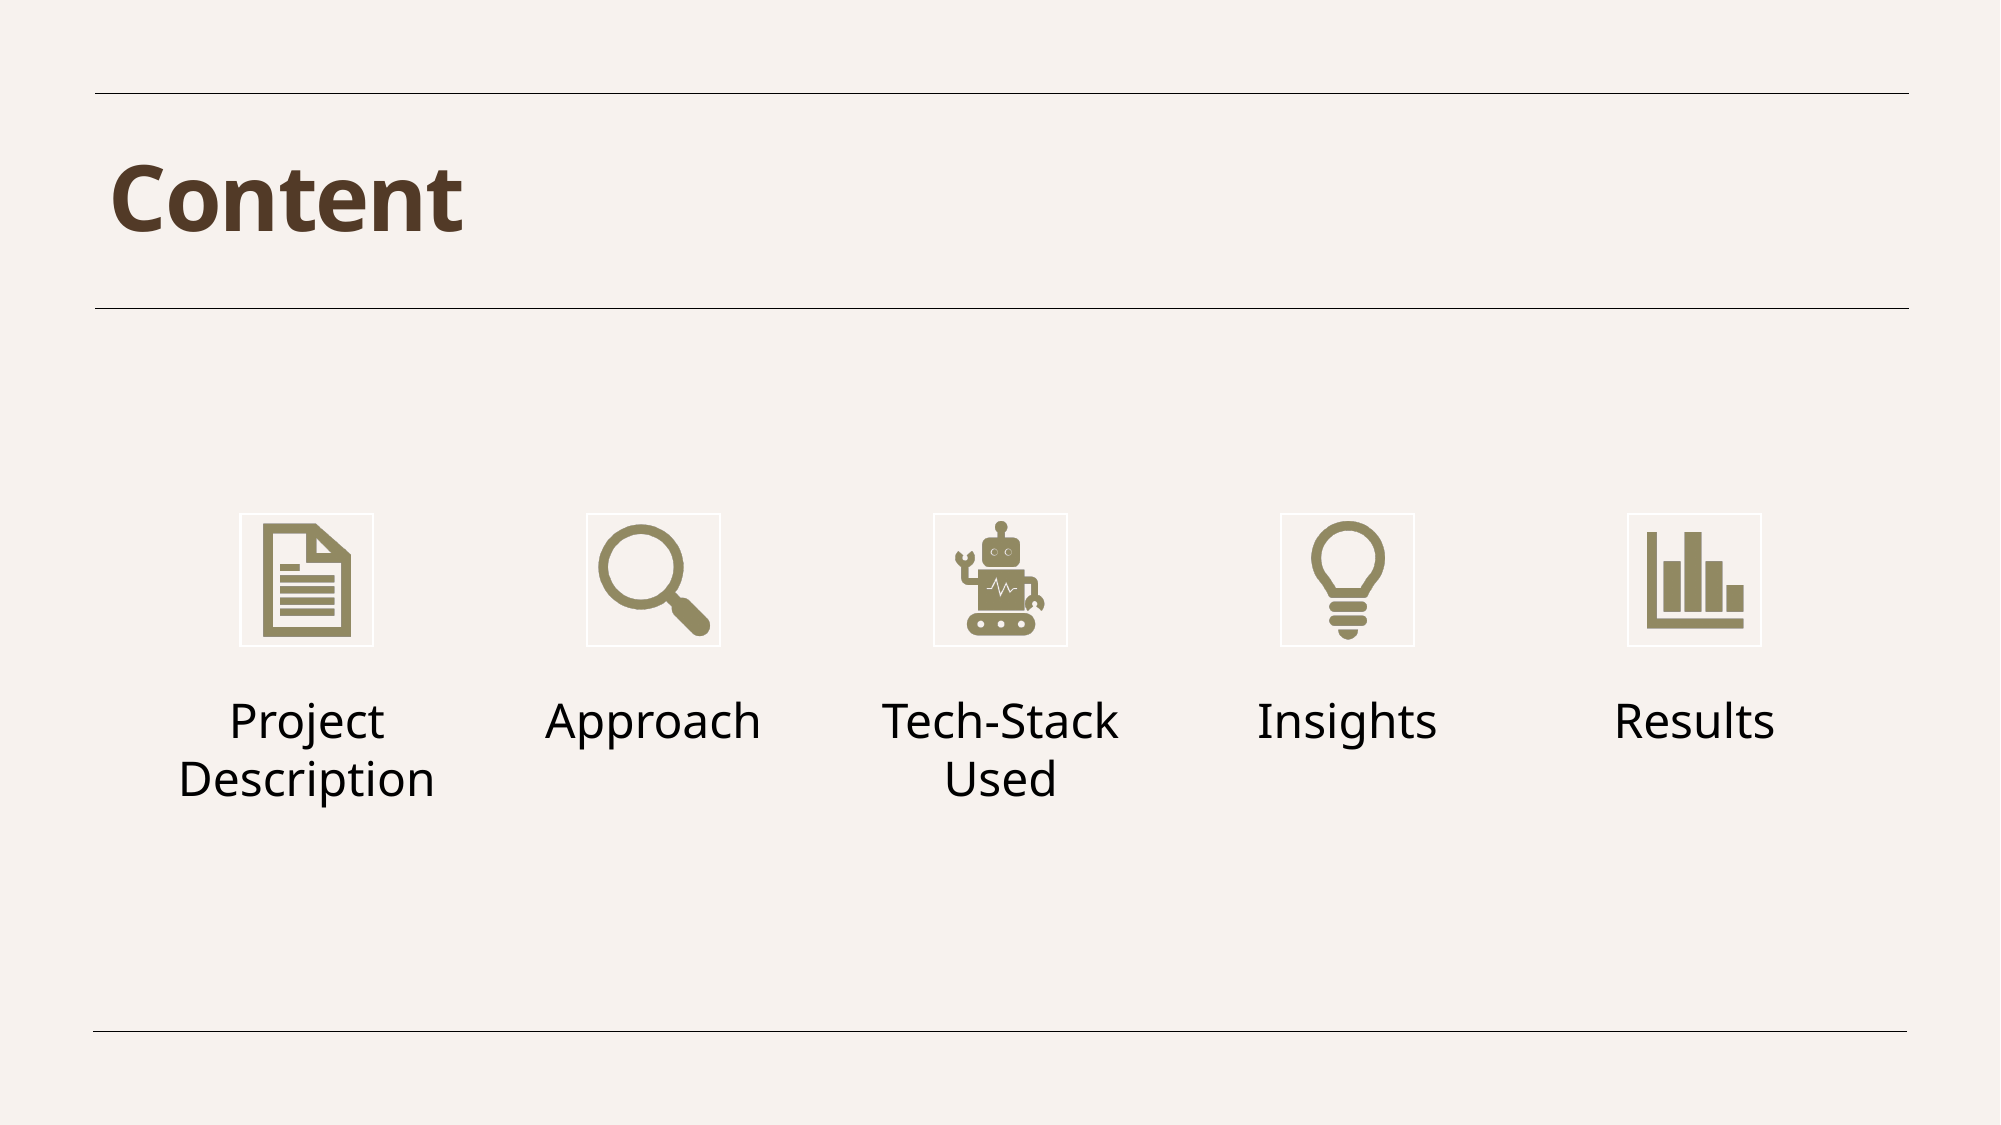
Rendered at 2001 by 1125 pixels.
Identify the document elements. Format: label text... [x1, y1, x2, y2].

title Content [93, 113, 1907, 291]
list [93, 340, 1908, 983]
